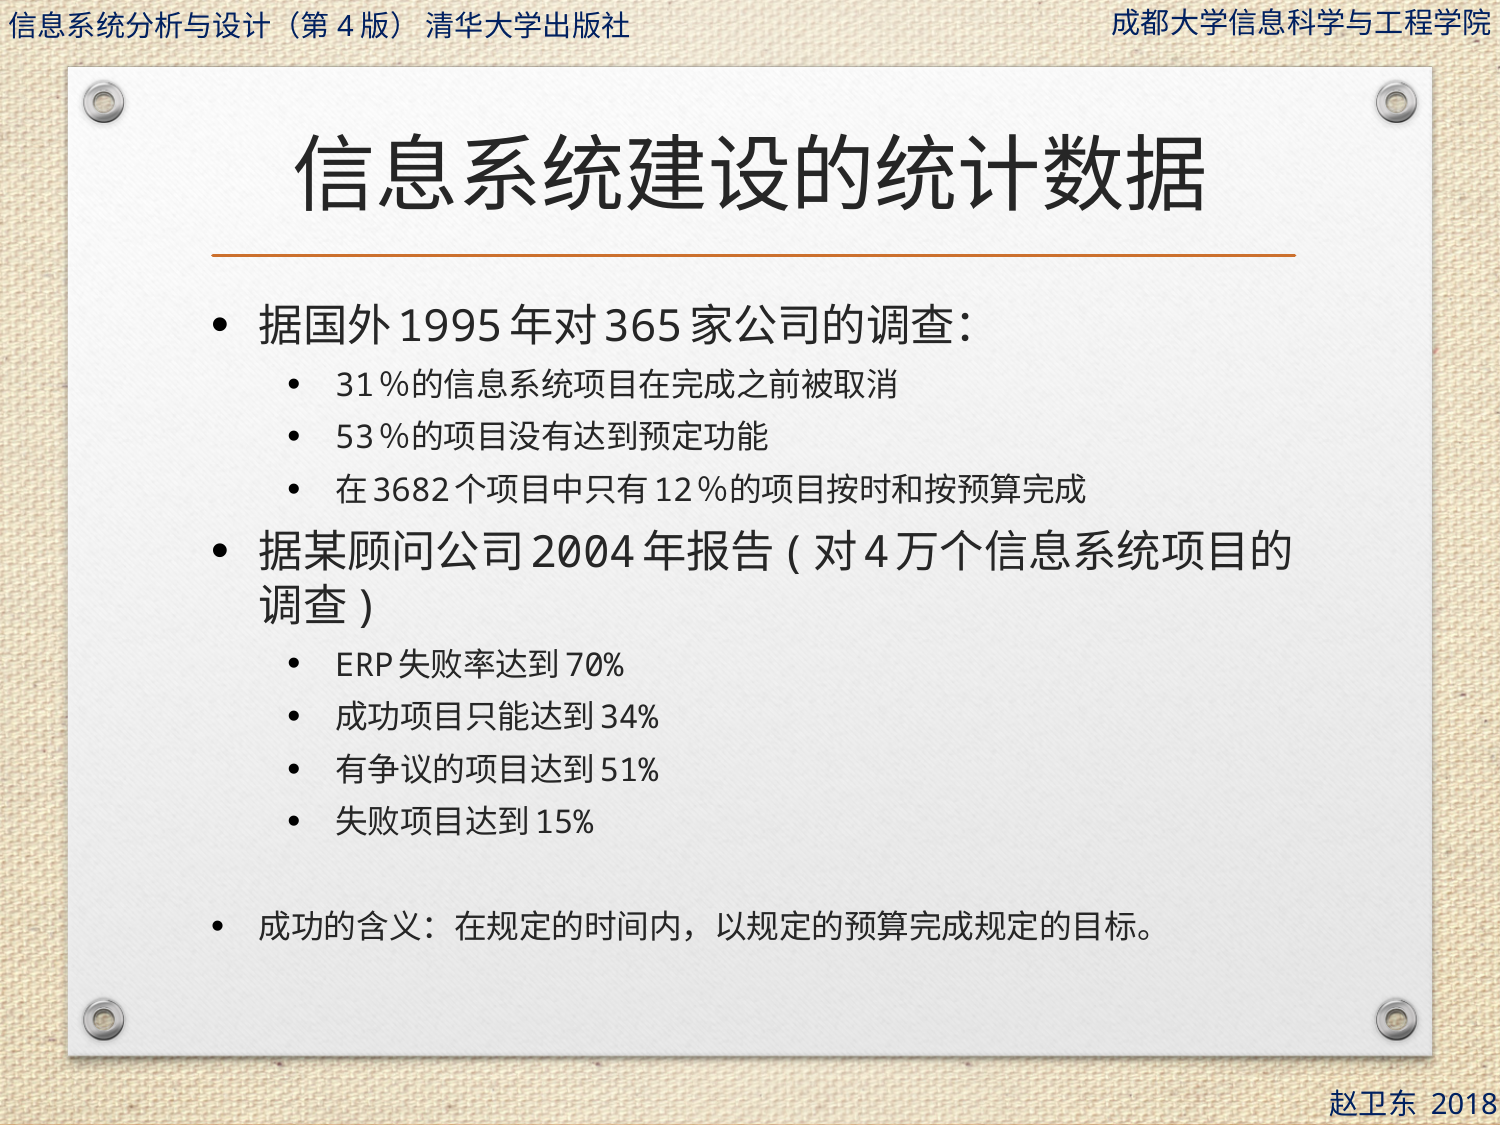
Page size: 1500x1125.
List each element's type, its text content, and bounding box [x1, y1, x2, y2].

list 据国外1995年对365家公司的调查： 31％的信息系统项目在完成之前被取消 53％的项目没有达到预定功能 在3682个项目中只有12％的项目按时和按预算完成 据某顾问公司2004年报告(对4万个信息系统项目的调查) ERP失败率达到70% 成功项目只能达到34% 有争议的项目达到51% 失败项目达到15% 成功的含义：在规定的时间内，以规定的预算完成规定的目标。 [196, 289, 1312, 961]
picture [0, 0, 1500, 1125]
title 信息系统建设的统计数据 [135, 107, 1365, 237]
